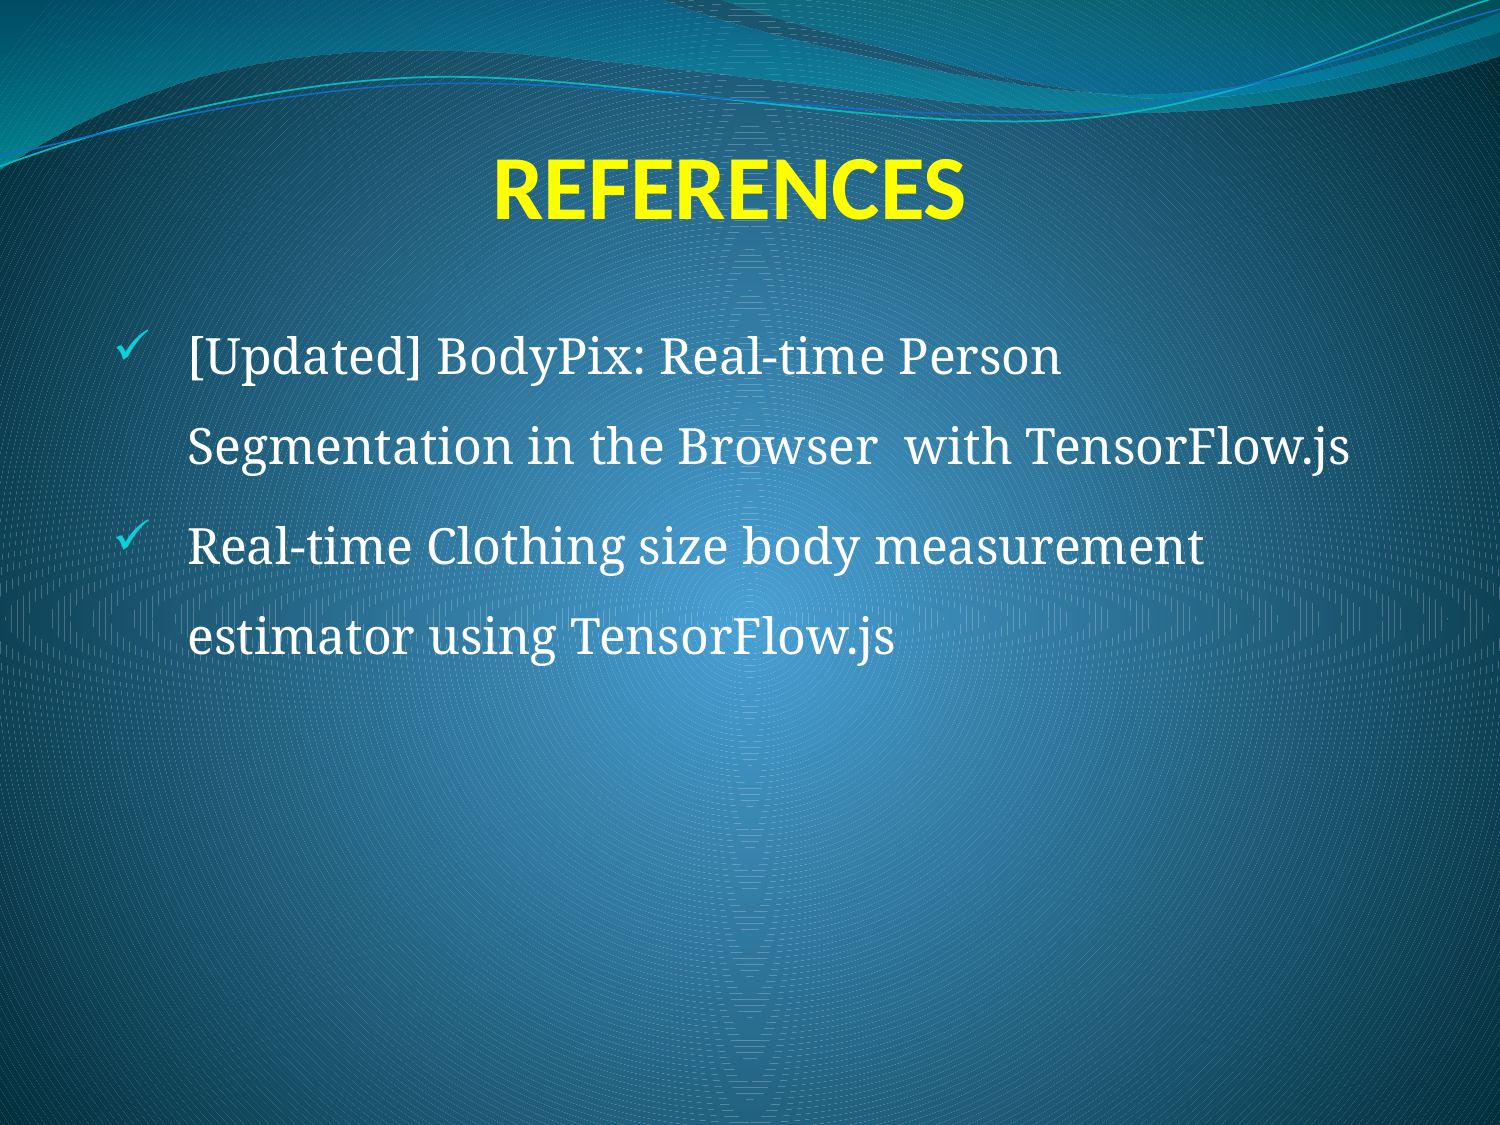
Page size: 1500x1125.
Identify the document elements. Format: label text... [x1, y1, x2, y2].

subtitle [Updated] BodyPix: Real-time Person Segmentation in the Browser with TensorFlow.js Real-time Clothing size body measurement estimator using TensorFlow.js [112, 287, 1401, 875]
title REFERENCES [87, 87, 1376, 238]
